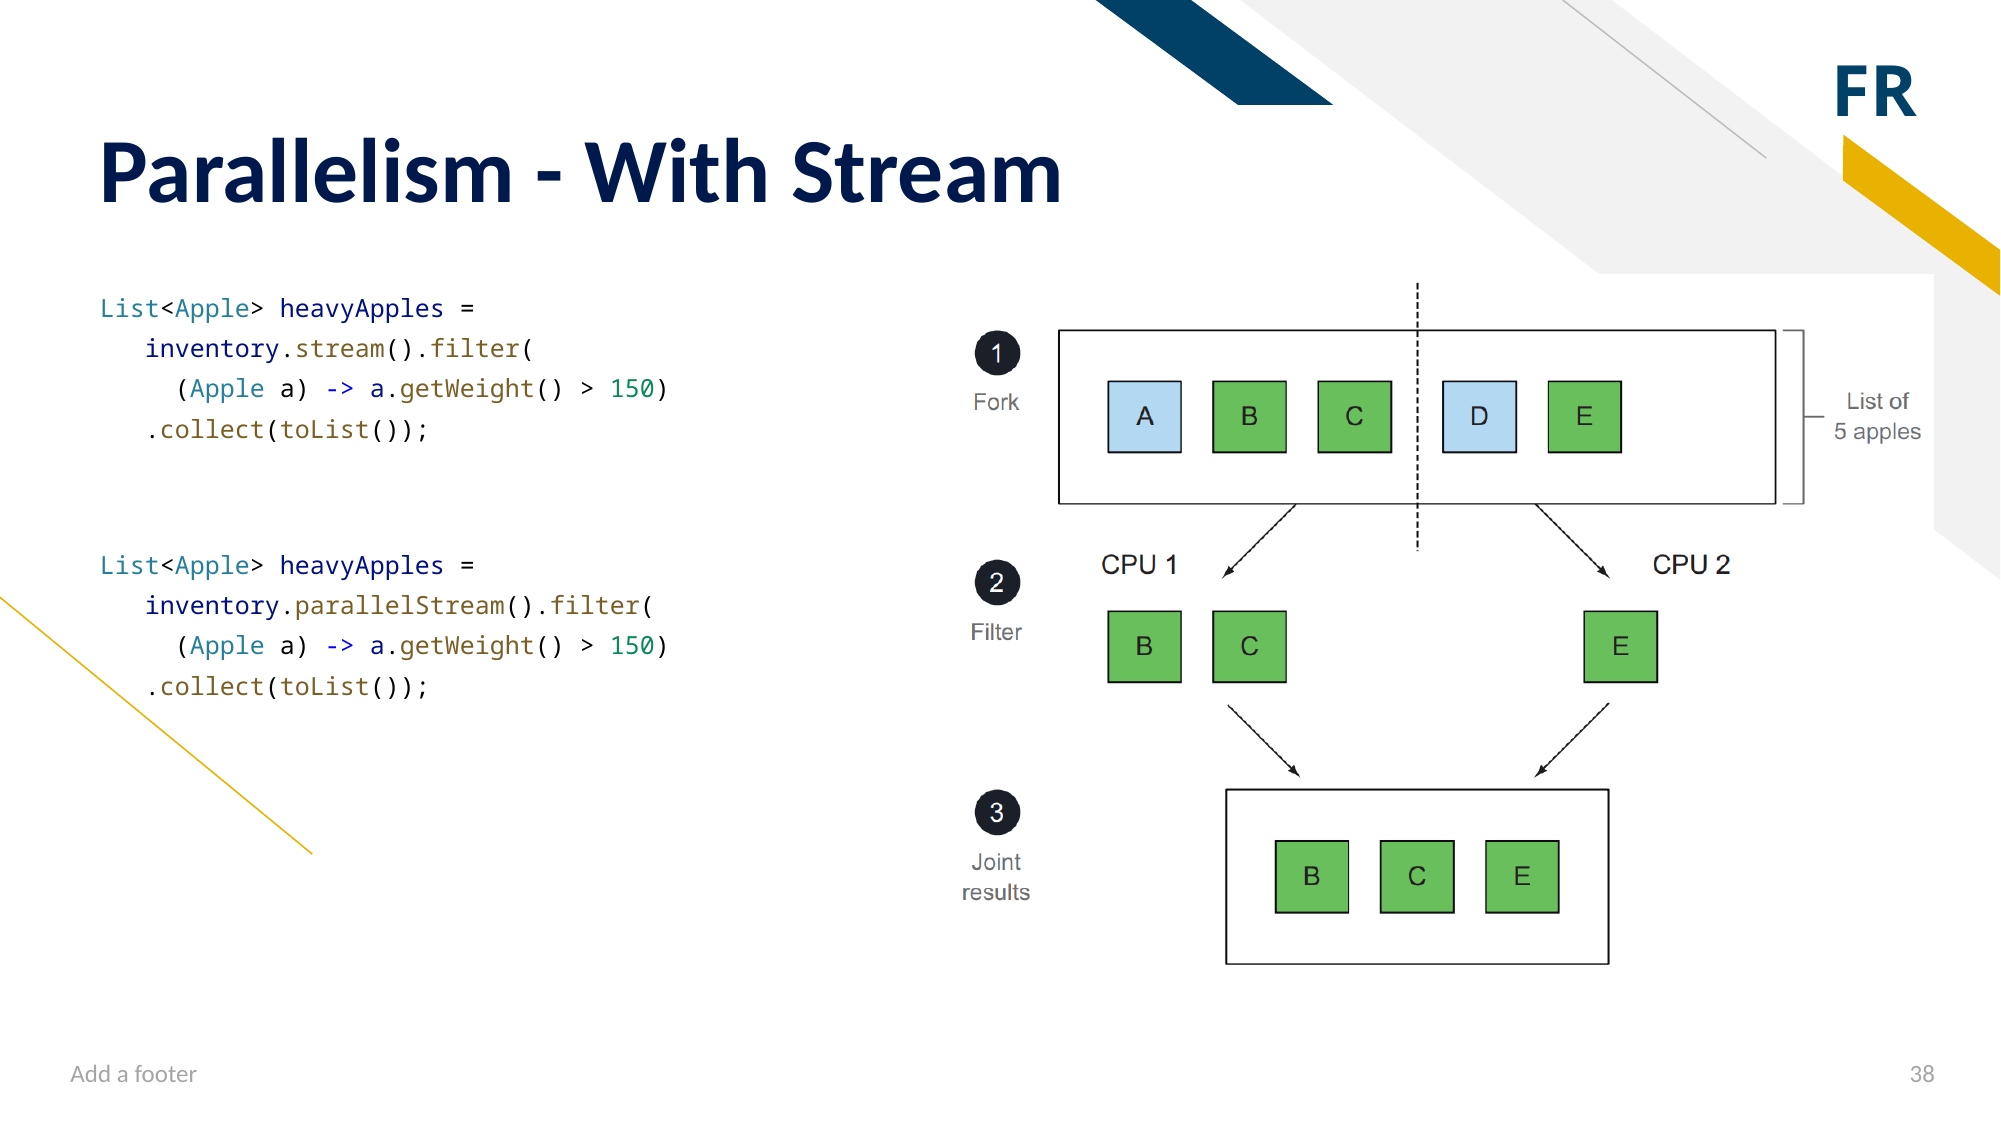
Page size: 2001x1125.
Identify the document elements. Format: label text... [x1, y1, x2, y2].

title Parallelism - With Stream [85, 34, 1453, 223]
footer Add a footer [55, 1042, 731, 1103]
picture [954, 273, 1934, 977]
slide_number ‹#› [1828, 1042, 1950, 1103]
list List<Apple> heavyApples = inventory.stream().filter( (Apple a) -> a.getWeight() > 150) .collect(toList()); List<Apple> heavyApples = inventory.parallelStream().filter( (Apple a) -> a.getWeight() > 150) .collect(toList()); [85, 274, 959, 1043]
